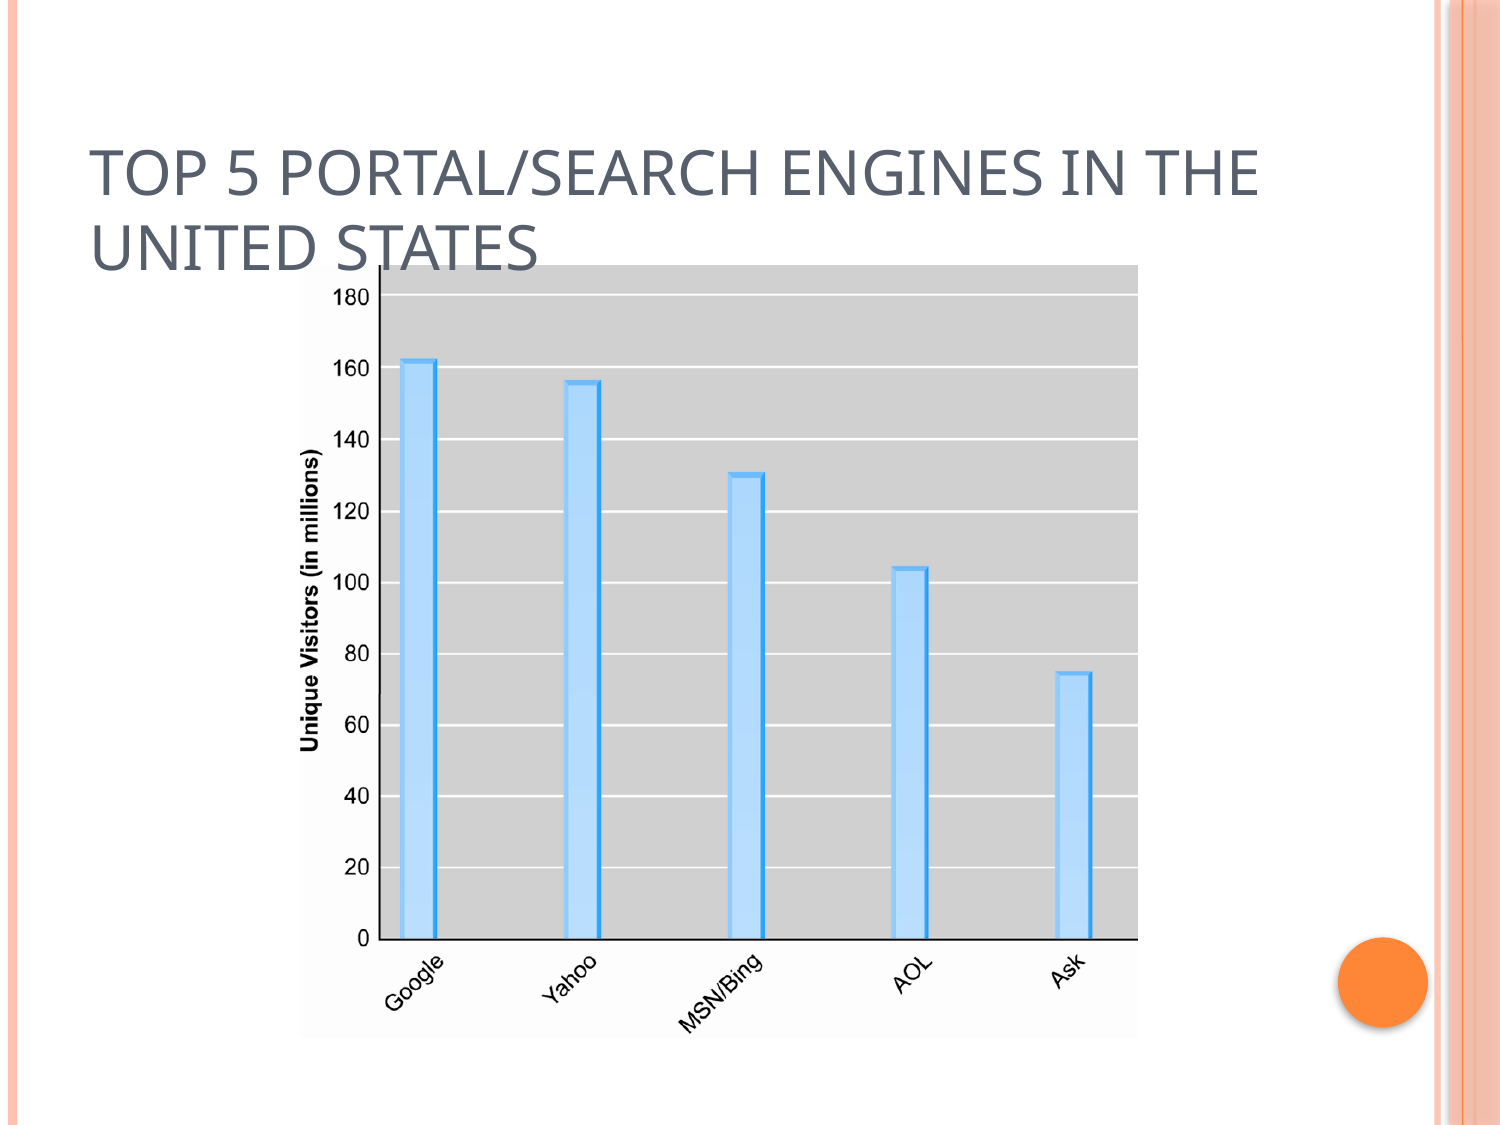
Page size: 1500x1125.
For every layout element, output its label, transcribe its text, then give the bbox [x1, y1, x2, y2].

title Top 5 Portal/Search Engines in the United States [75, 125, 1425, 291]
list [299, 265, 1138, 1039]
